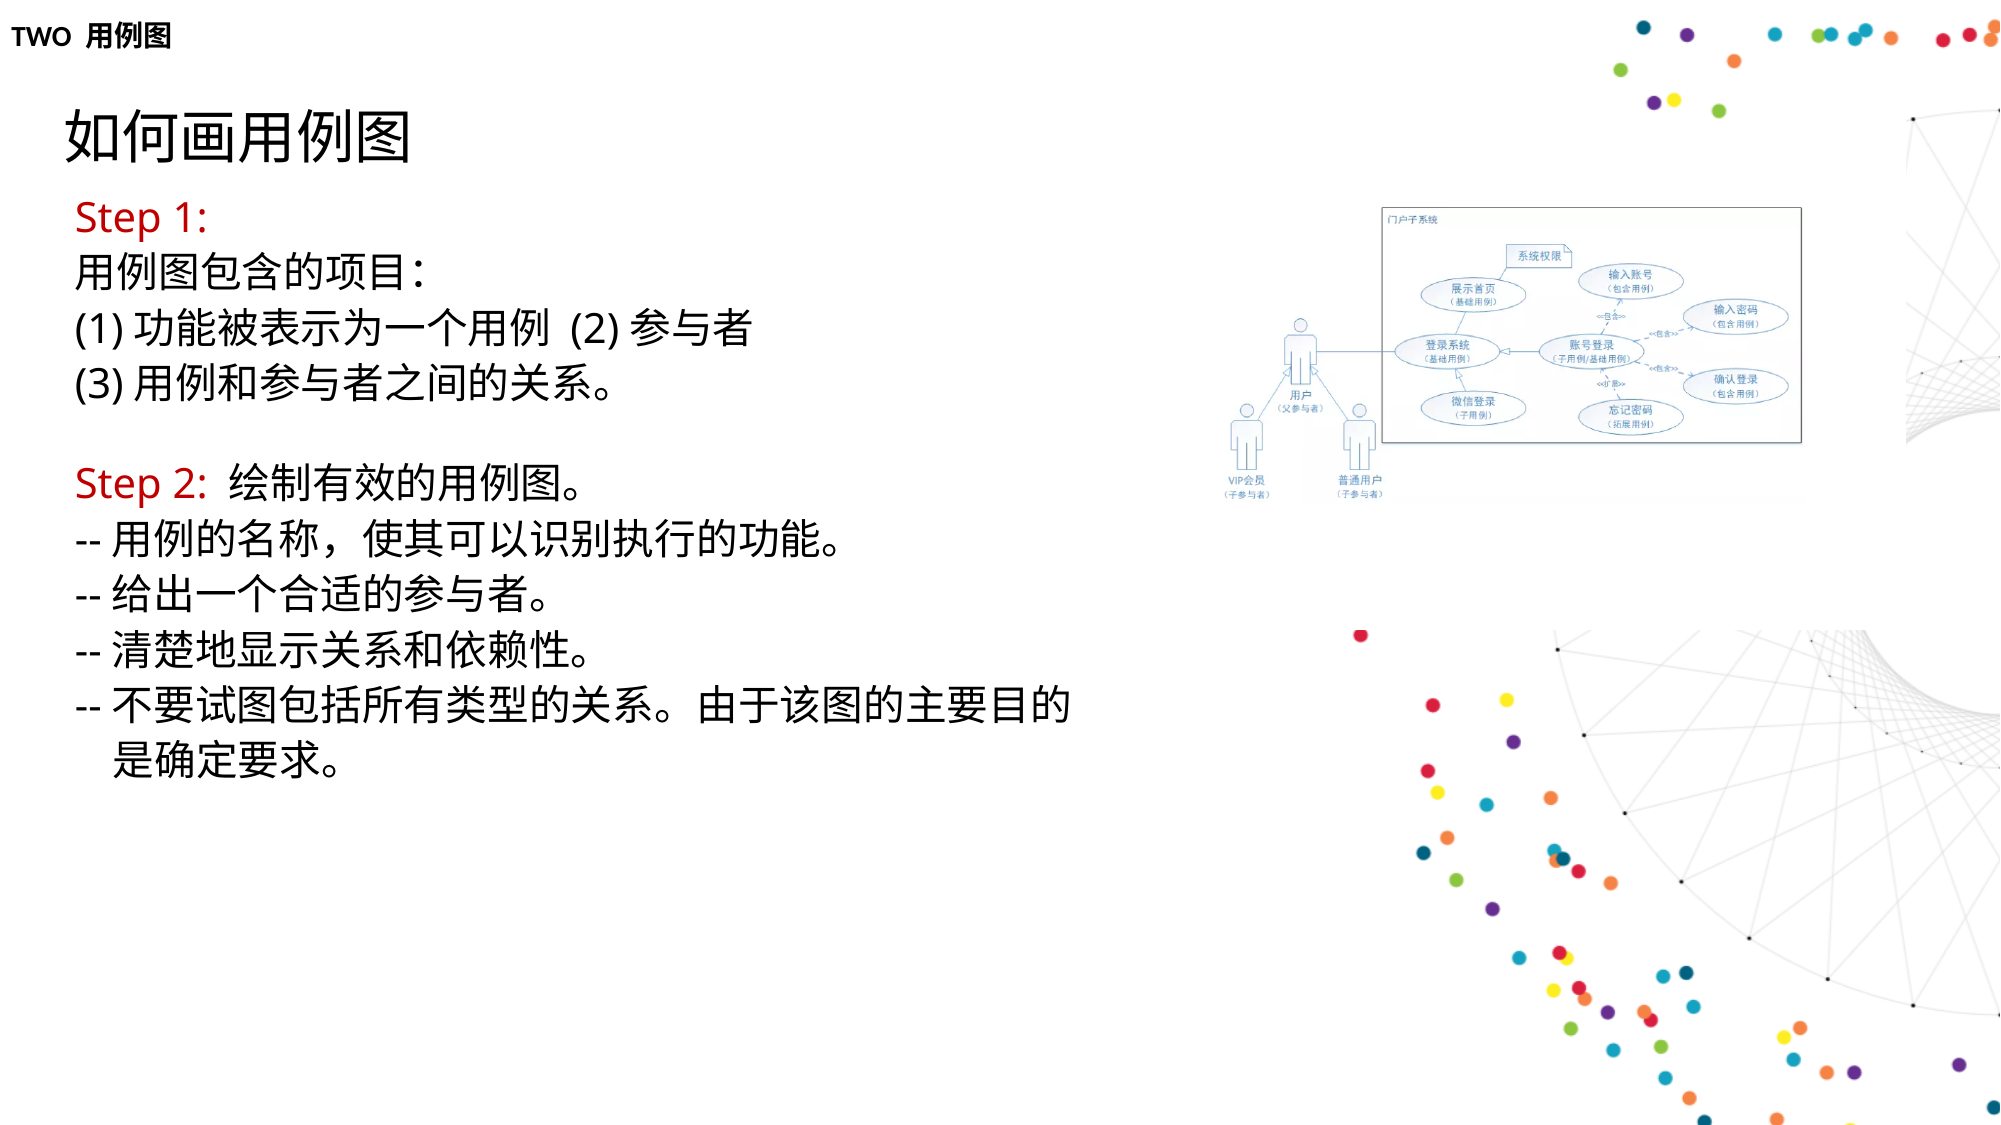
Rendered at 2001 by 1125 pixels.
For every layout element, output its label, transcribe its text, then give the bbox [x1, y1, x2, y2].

text_box Step 1: 用例图包含的项目： (1)功能被表示为一个用例 (2)参与者 (3)用例和参与者之间的关系。 Step 2: 绘制有效的用例图。 --用例的名称，使其可以识别执行的功能。 --给出一个合适的参与者。 --清楚地显示关系和依赖性。 --不要试图包括所有类型的关系。由于该图的主要目的 是确定要求。 [60, 178, 1098, 842]
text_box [999, 119, 1907, 630]
picture [1269, 0, 2000, 1125]
text_box TWO 用例图 [0, 9, 188, 60]
text_box 如何画用例图 [48, 92, 484, 178]
